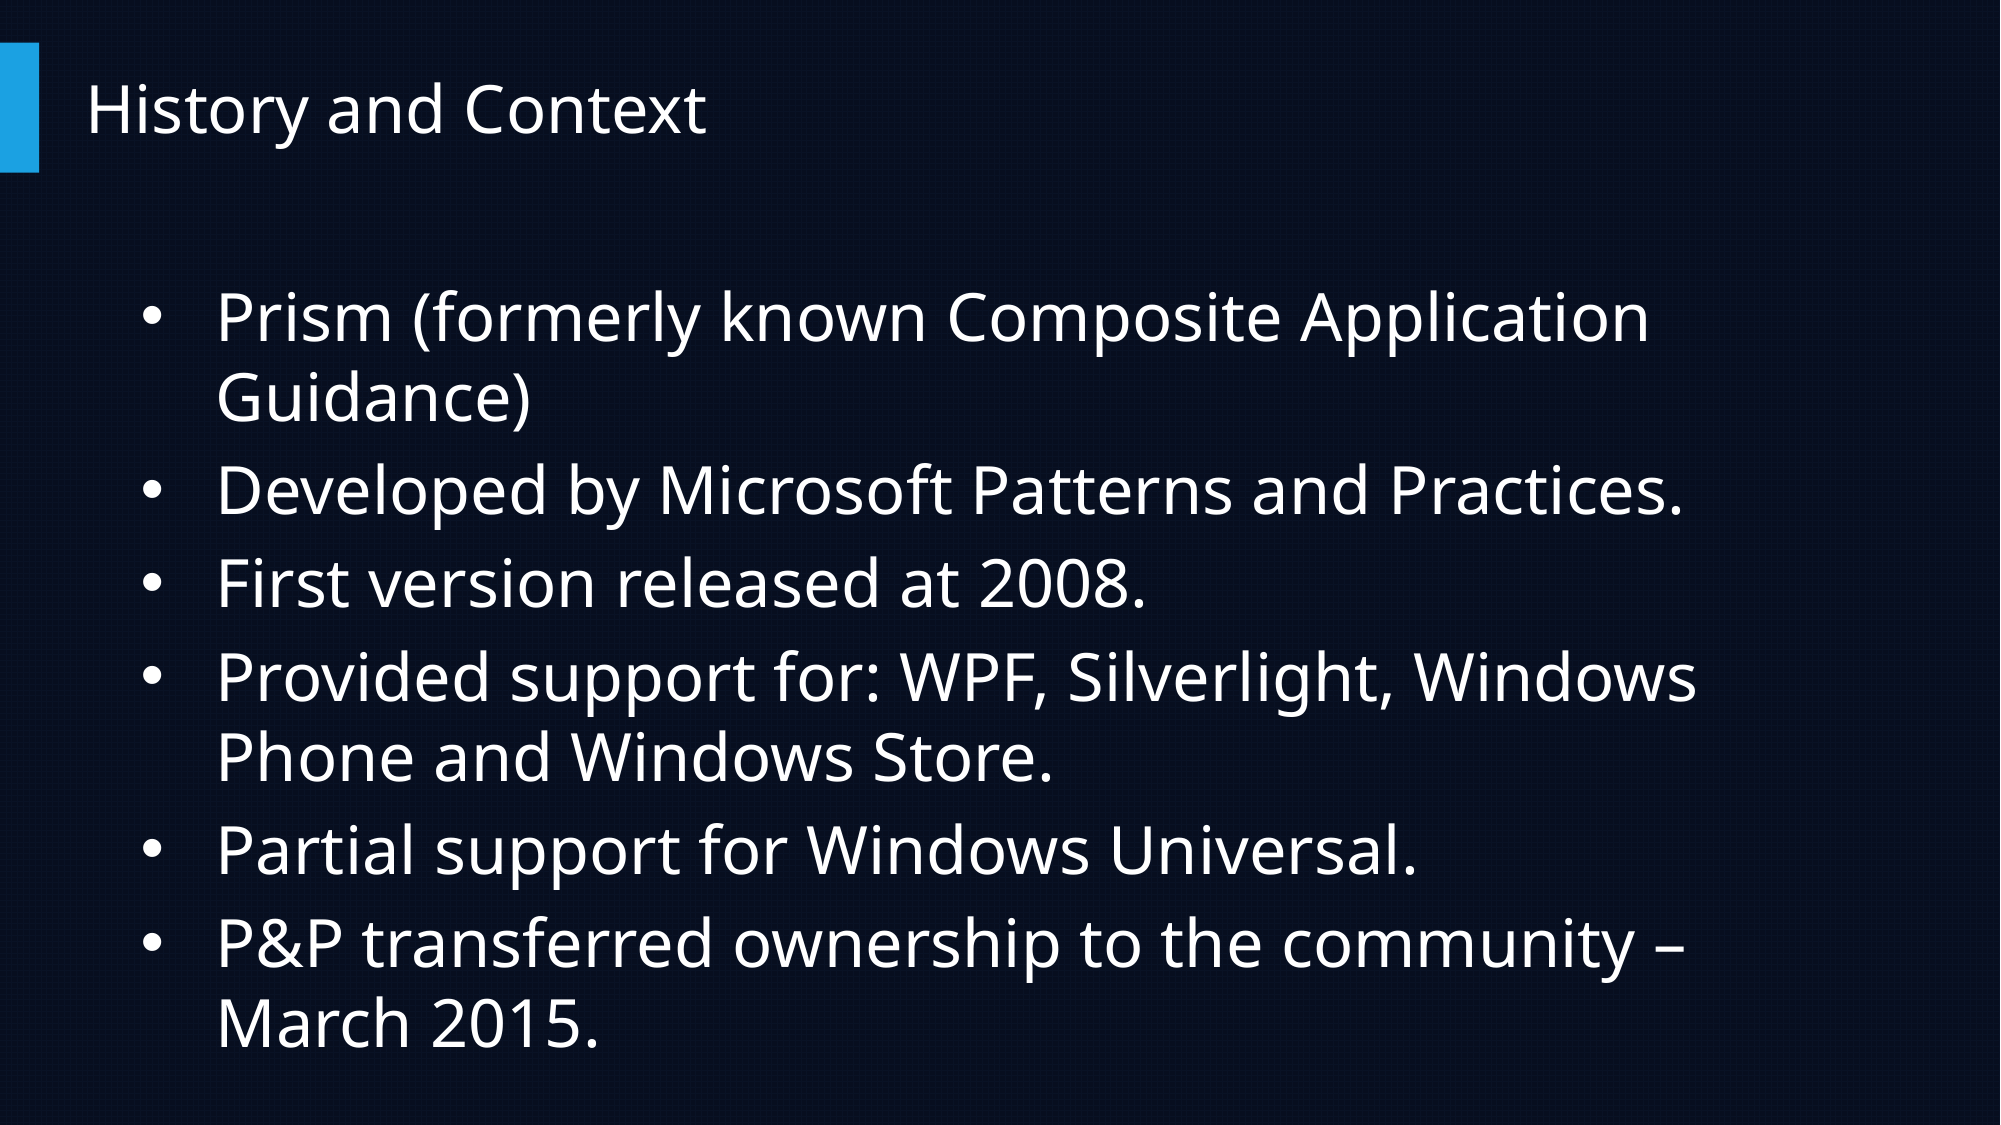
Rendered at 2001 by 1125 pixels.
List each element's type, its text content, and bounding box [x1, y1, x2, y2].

title History and Context [70, 42, 1489, 171]
list Prism (formerly known Composite Application Guidance) Developed by Microsoft Patterns and Practices. First version released at 2008. Provided support for: WPF, Silverlight, Windows Phone and Windows Store. Partial support for Windows Universal. P&P transferred ownership to the community – March 2015. [125, 267, 1903, 1010]
